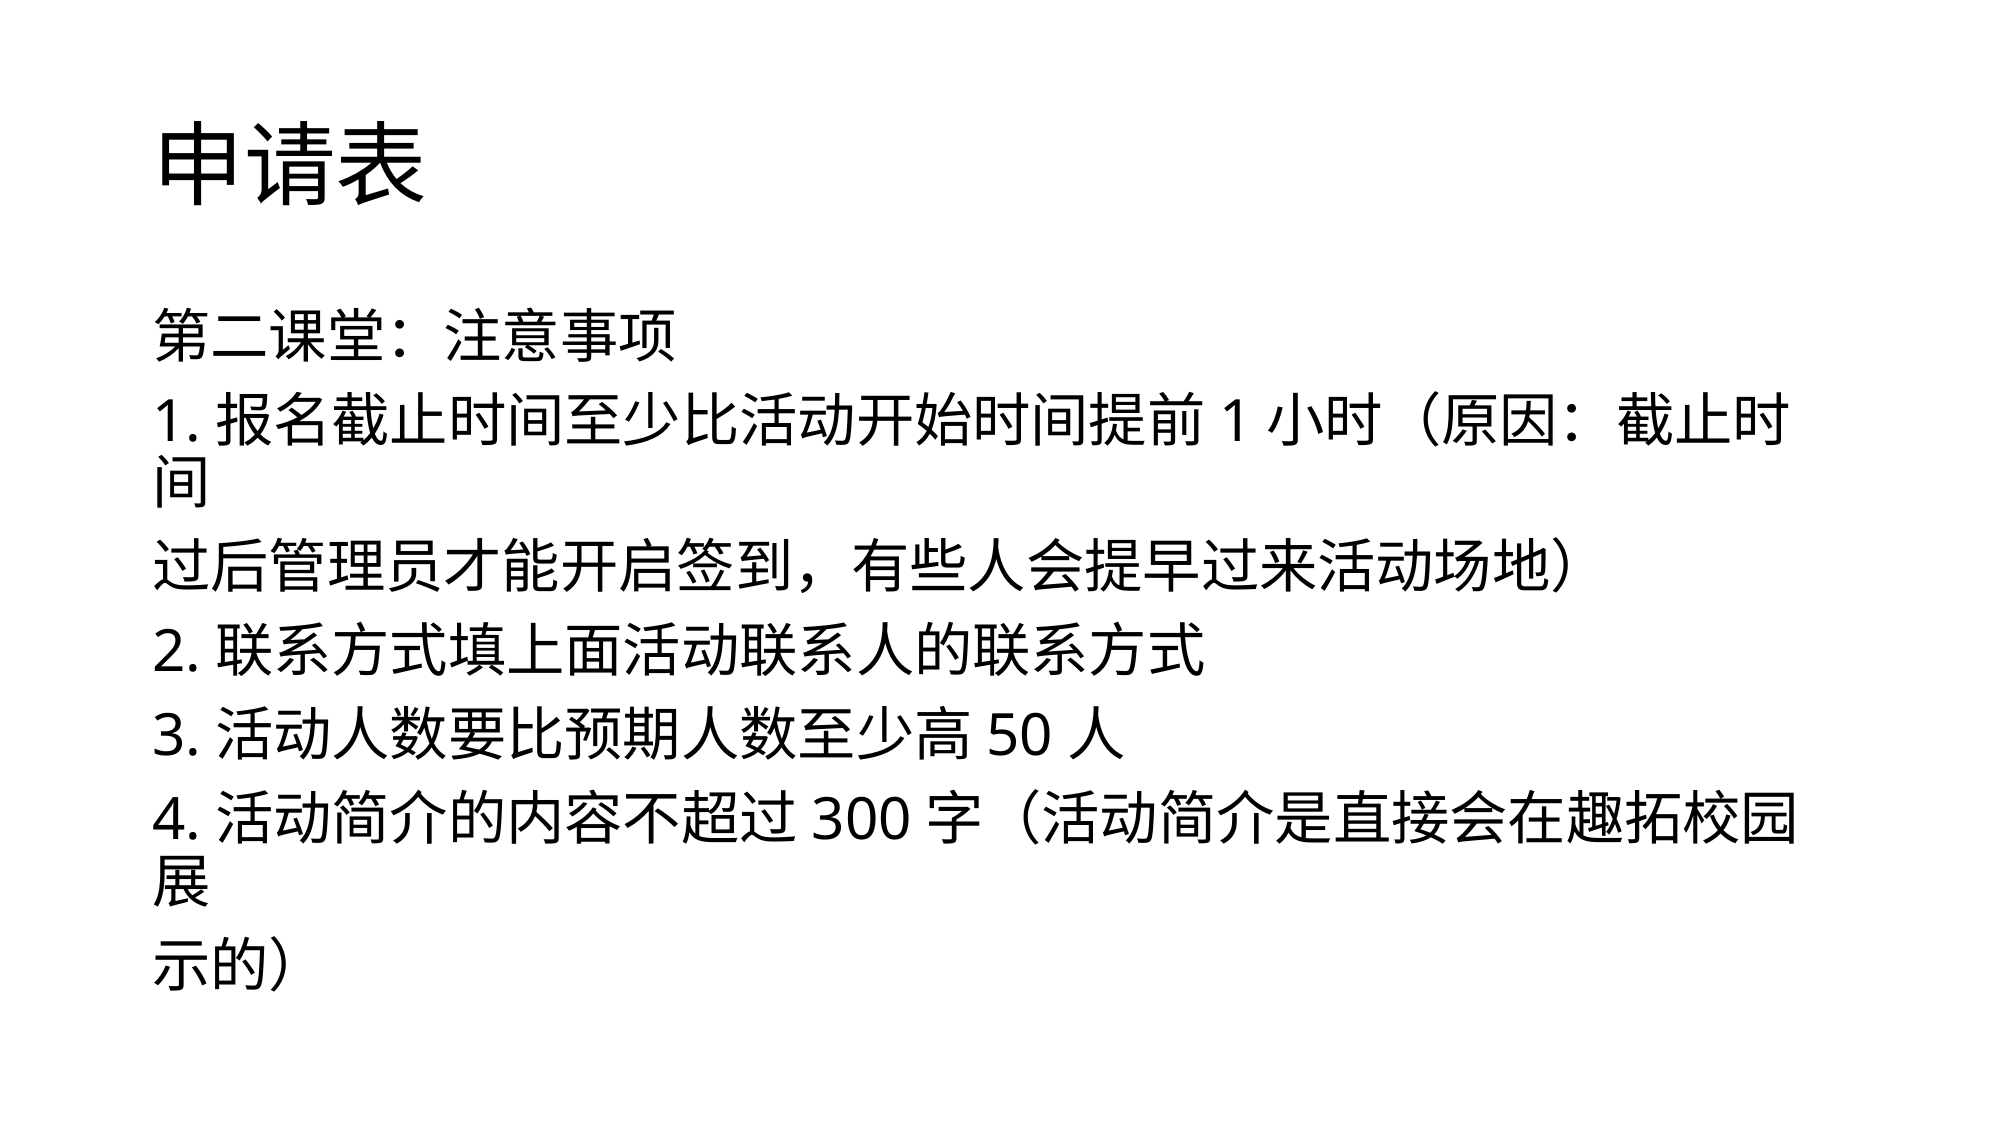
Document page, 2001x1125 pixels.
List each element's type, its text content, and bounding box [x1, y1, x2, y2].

list 第二课堂：注意事项 1.报名截止时间至少比活动开始时间提前1小时（原因：截止时间 过后管理员才能开启签到，有些人会提早过来活动场地） 2.联系方式填上面活动联系人的联系方式 3.活动人数要比预期人数至少高50人 4.活动简介的内容不超过300字（活动简介是直接会在趣拓校园展 示的） [137, 299, 1863, 1014]
title 申请表 [137, 59, 1863, 278]
